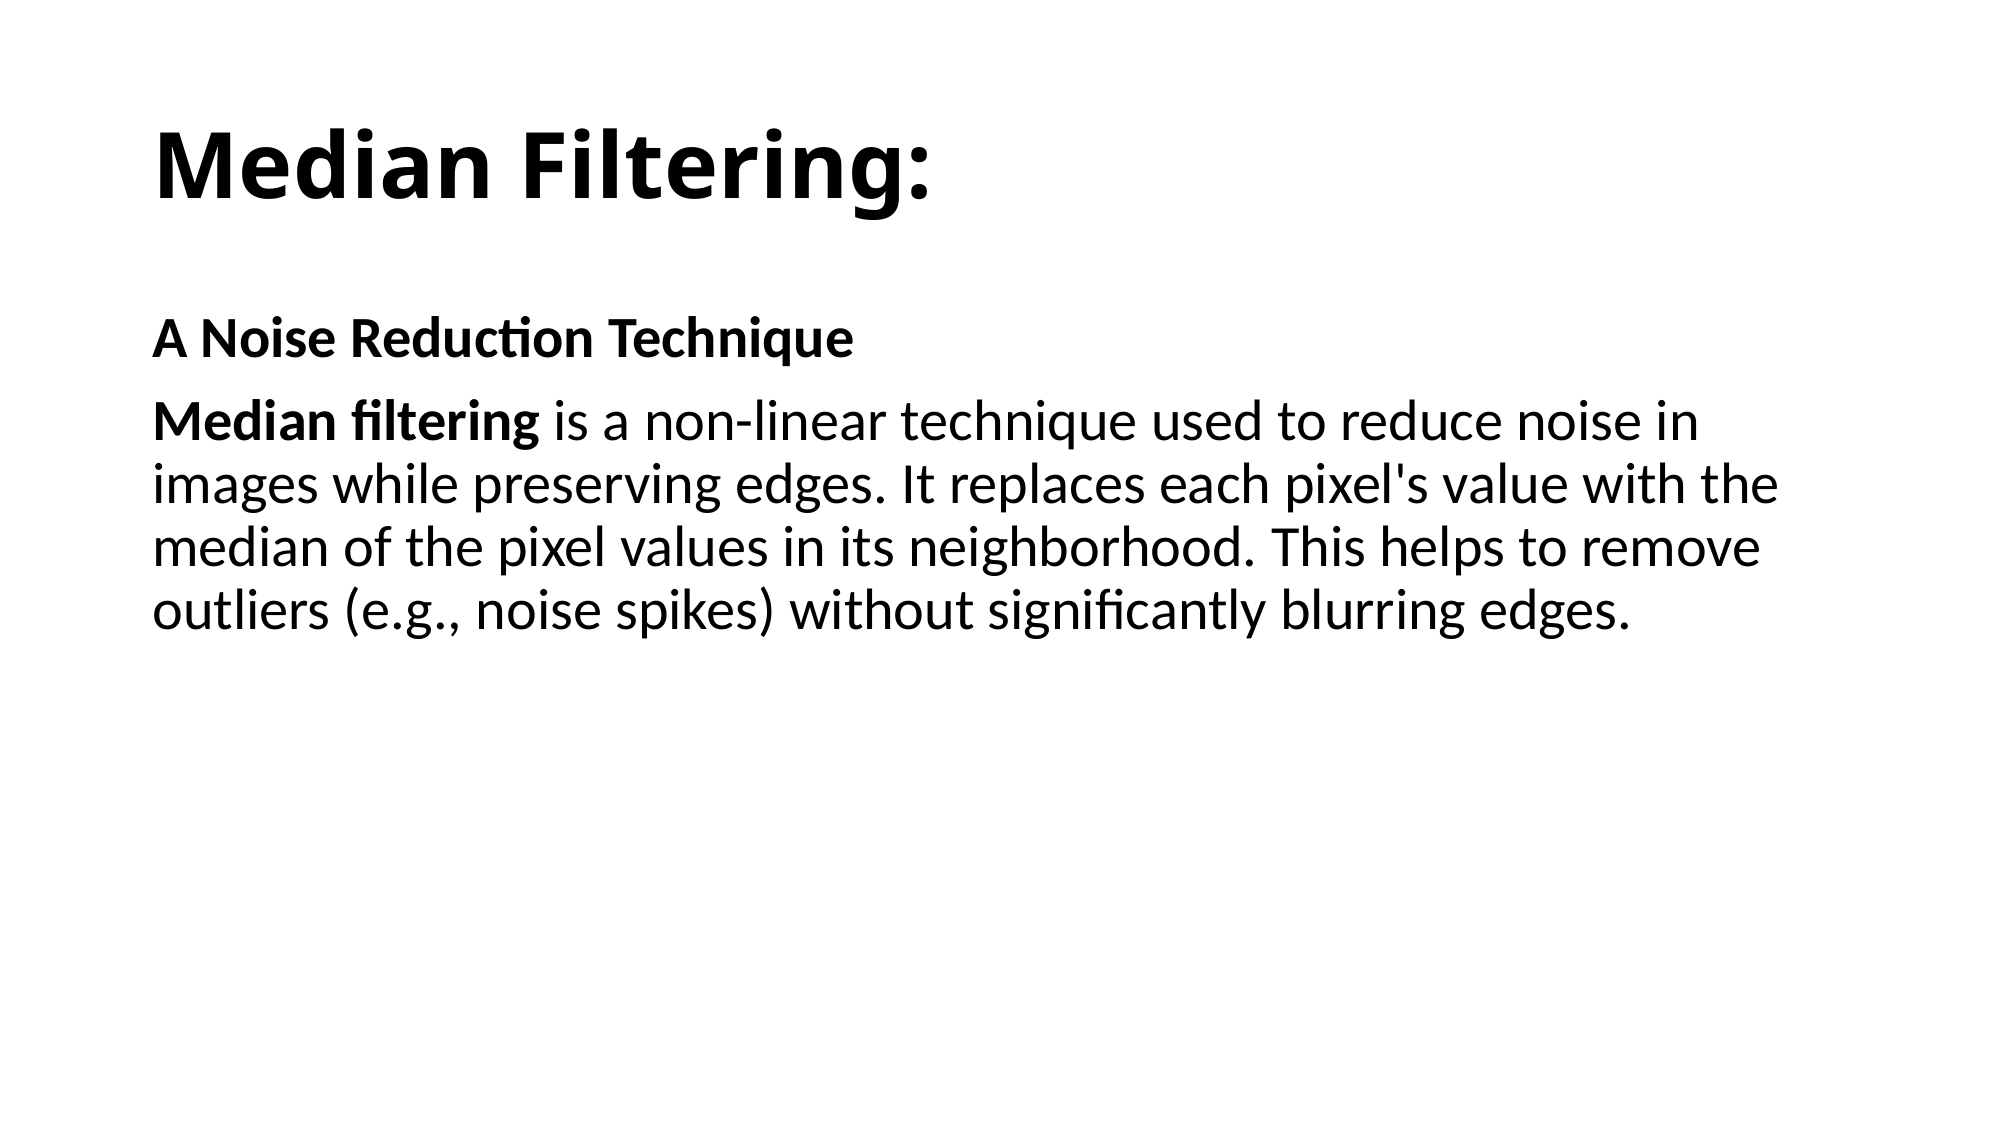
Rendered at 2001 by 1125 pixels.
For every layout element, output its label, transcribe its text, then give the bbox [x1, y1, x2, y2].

list A Noise Reduction Technique Median filtering is a non-linear technique used to reduce noise in images while preserving edges. It replaces each pixel's value with the median of the pixel values in its neighborhood. This helps to remove outliers (e.g., noise spikes) without significantly blurring edges. [137, 299, 1863, 1014]
title Median Filtering: [137, 59, 1863, 278]
